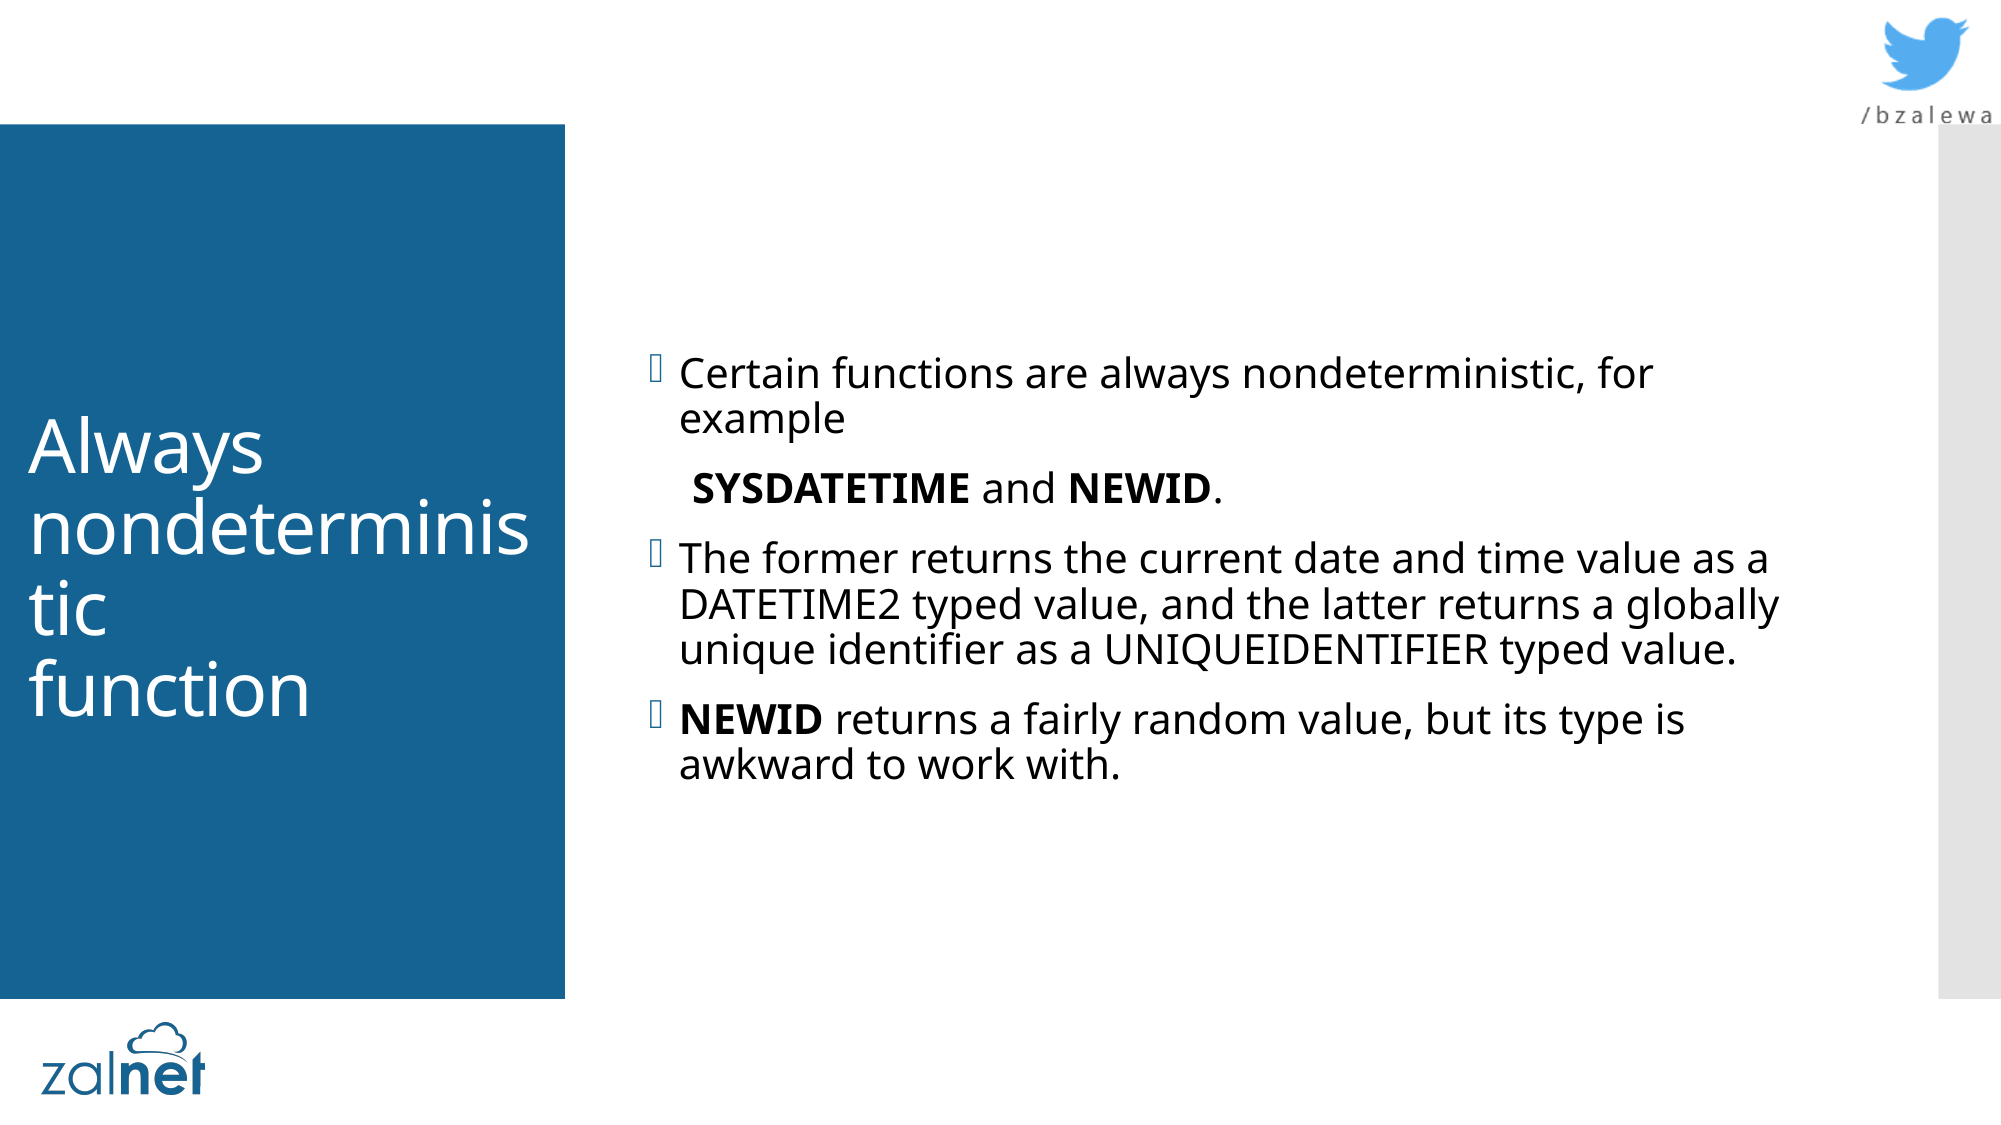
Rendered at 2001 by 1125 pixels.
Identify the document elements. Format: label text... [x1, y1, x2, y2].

picture [41, 1022, 206, 1096]
picture [1844, 12, 1999, 125]
title Always nondeterministic function [13, 193, 555, 948]
list Certain functions are always nondeterministic, for example SYSDATETIME and NEWID. The former returns the current date and time value as a DATETIME2 typed value, and the latter returns a globally unique identifier as a UNIQUEIDENTIFIER typed value. NEWID returns a fairly random value, but its type is awkward to work with. [634, 150, 1834, 991]
